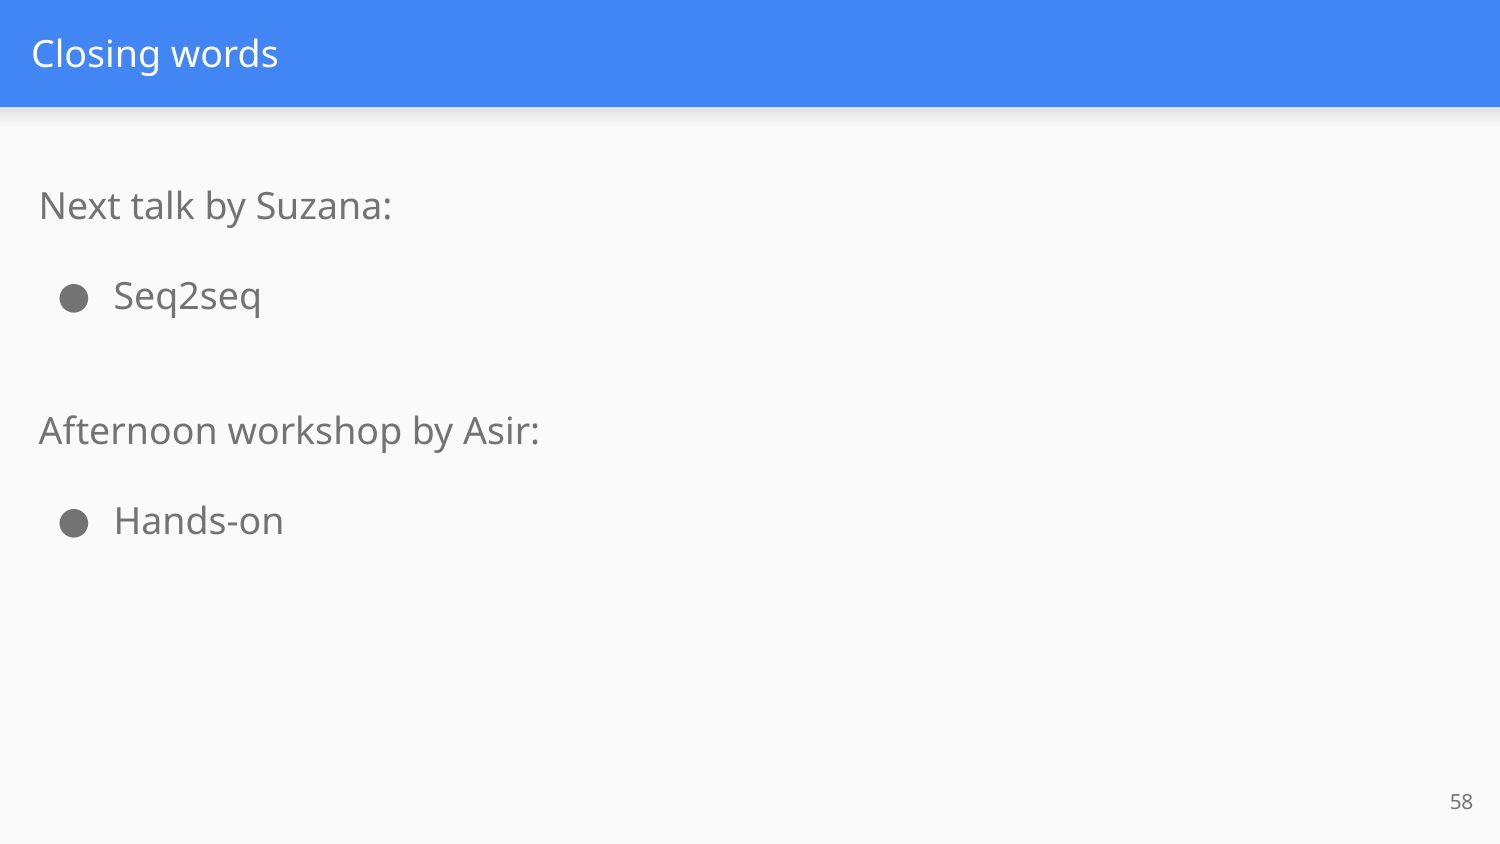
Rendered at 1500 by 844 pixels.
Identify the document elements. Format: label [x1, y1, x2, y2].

title [16, 2, 1464, 102]
text_box [23, 166, 1472, 749]
slide_number [1398, 770, 1489, 835]
